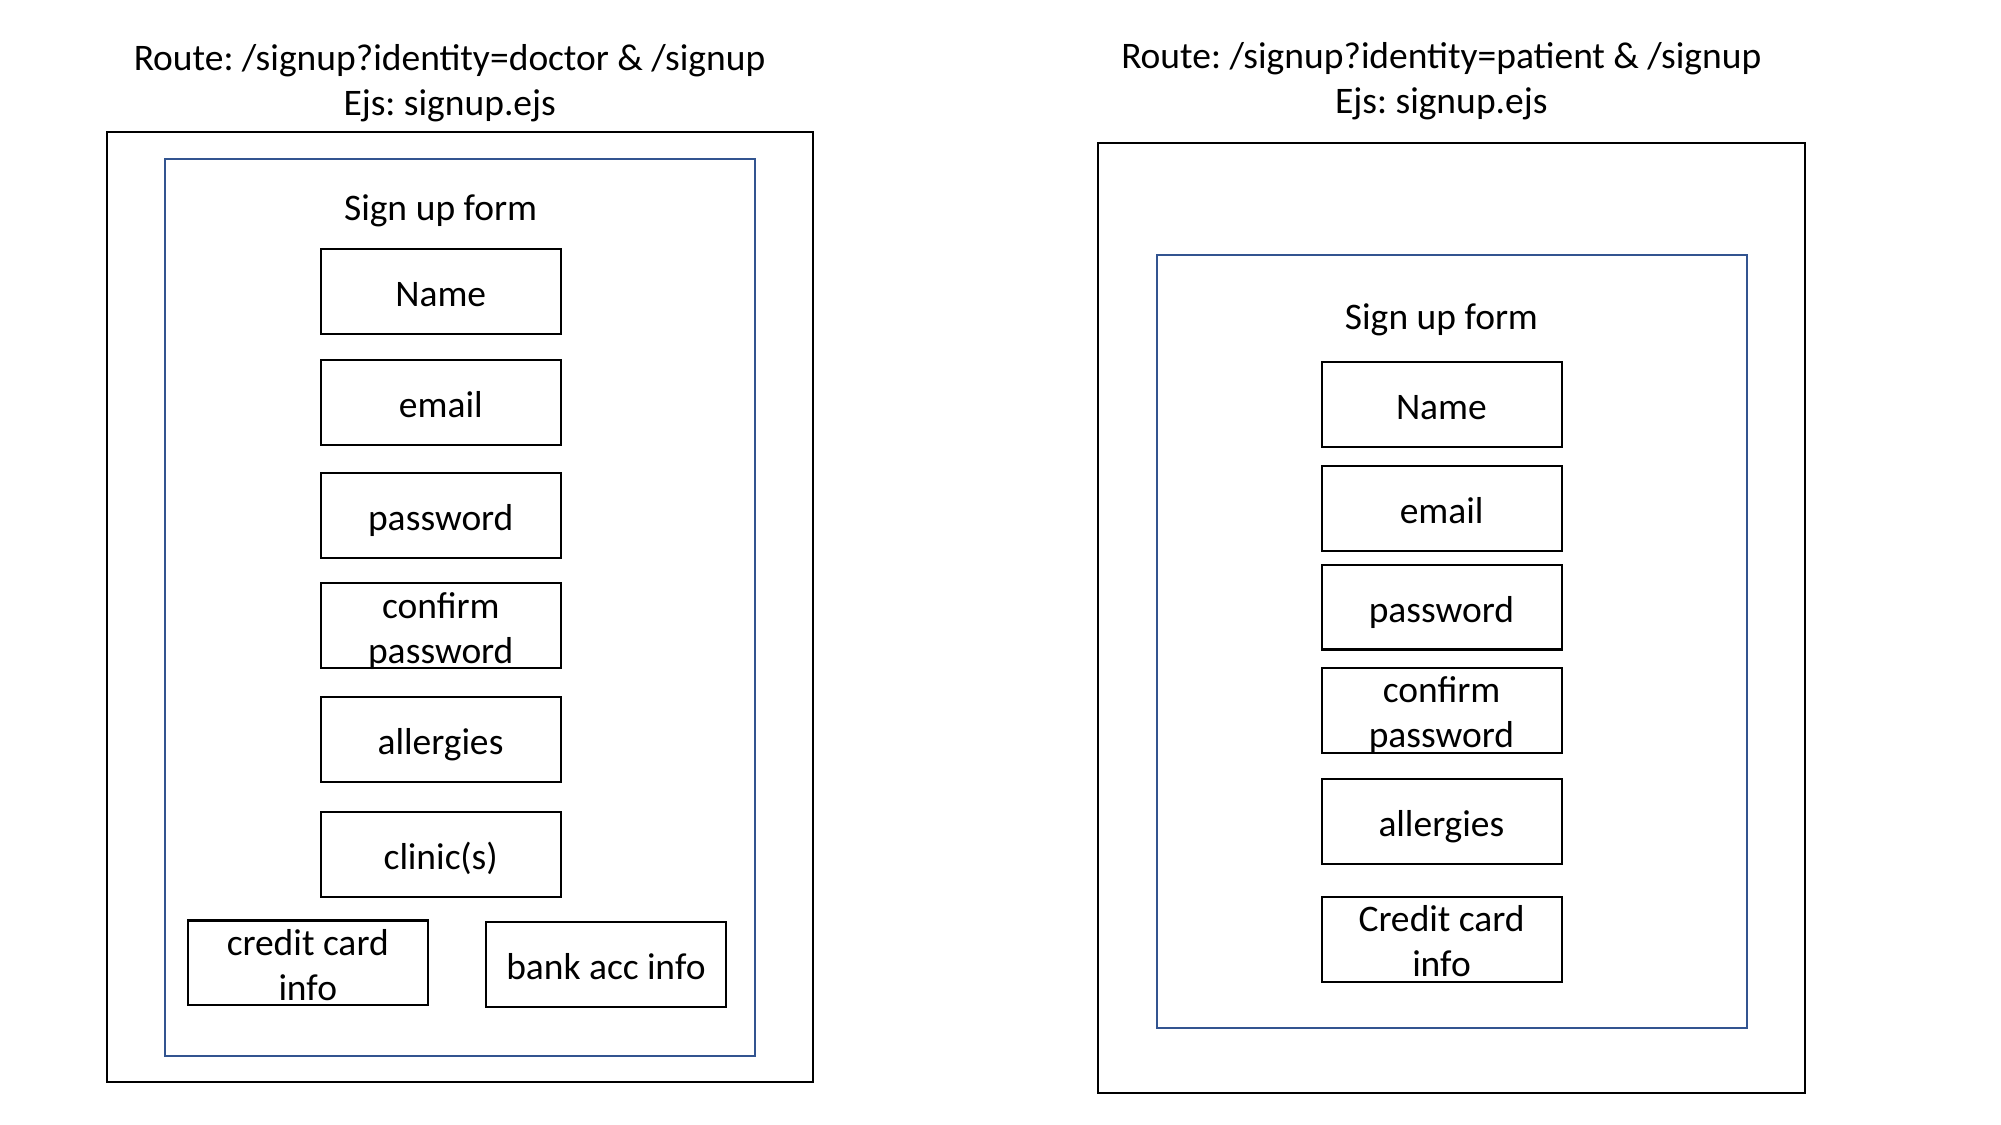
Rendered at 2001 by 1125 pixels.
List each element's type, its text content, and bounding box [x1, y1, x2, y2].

text_box password [320, 472, 562, 559]
text_box email [320, 359, 562, 446]
text_box [164, 158, 756, 1057]
text_box Route: /signup?identity=patient & /signup Ejs: signup.ejs [1088, 23, 1795, 129]
text_box Sign up form [270, 175, 611, 236]
text_box confirm password [1321, 667, 1563, 754]
text_box email [1321, 465, 1563, 552]
text_box [1097, 142, 1806, 1094]
text_box Credit card info [1321, 896, 1563, 983]
text_box Sign up form [1271, 284, 1612, 345]
text_box allergies [1321, 778, 1563, 865]
text_box allergies [320, 696, 562, 783]
text_box Name [320, 248, 562, 335]
text_box [1271, 284, 1613, 359]
text_box Route: /signup?identity=doctor & /signup Ejs: signup.ejs [96, 25, 804, 131]
text_box Name [1321, 361, 1563, 448]
text_box [1156, 254, 1748, 1029]
text_box bank acc info [485, 921, 727, 1008]
text_box password [1321, 564, 1563, 651]
text_box confirm password [320, 582, 562, 669]
text_box [106, 131, 814, 1083]
text_box [279, 272, 621, 348]
text_box credit card info [187, 919, 429, 1006]
text_box clinic(s) [320, 811, 562, 898]
